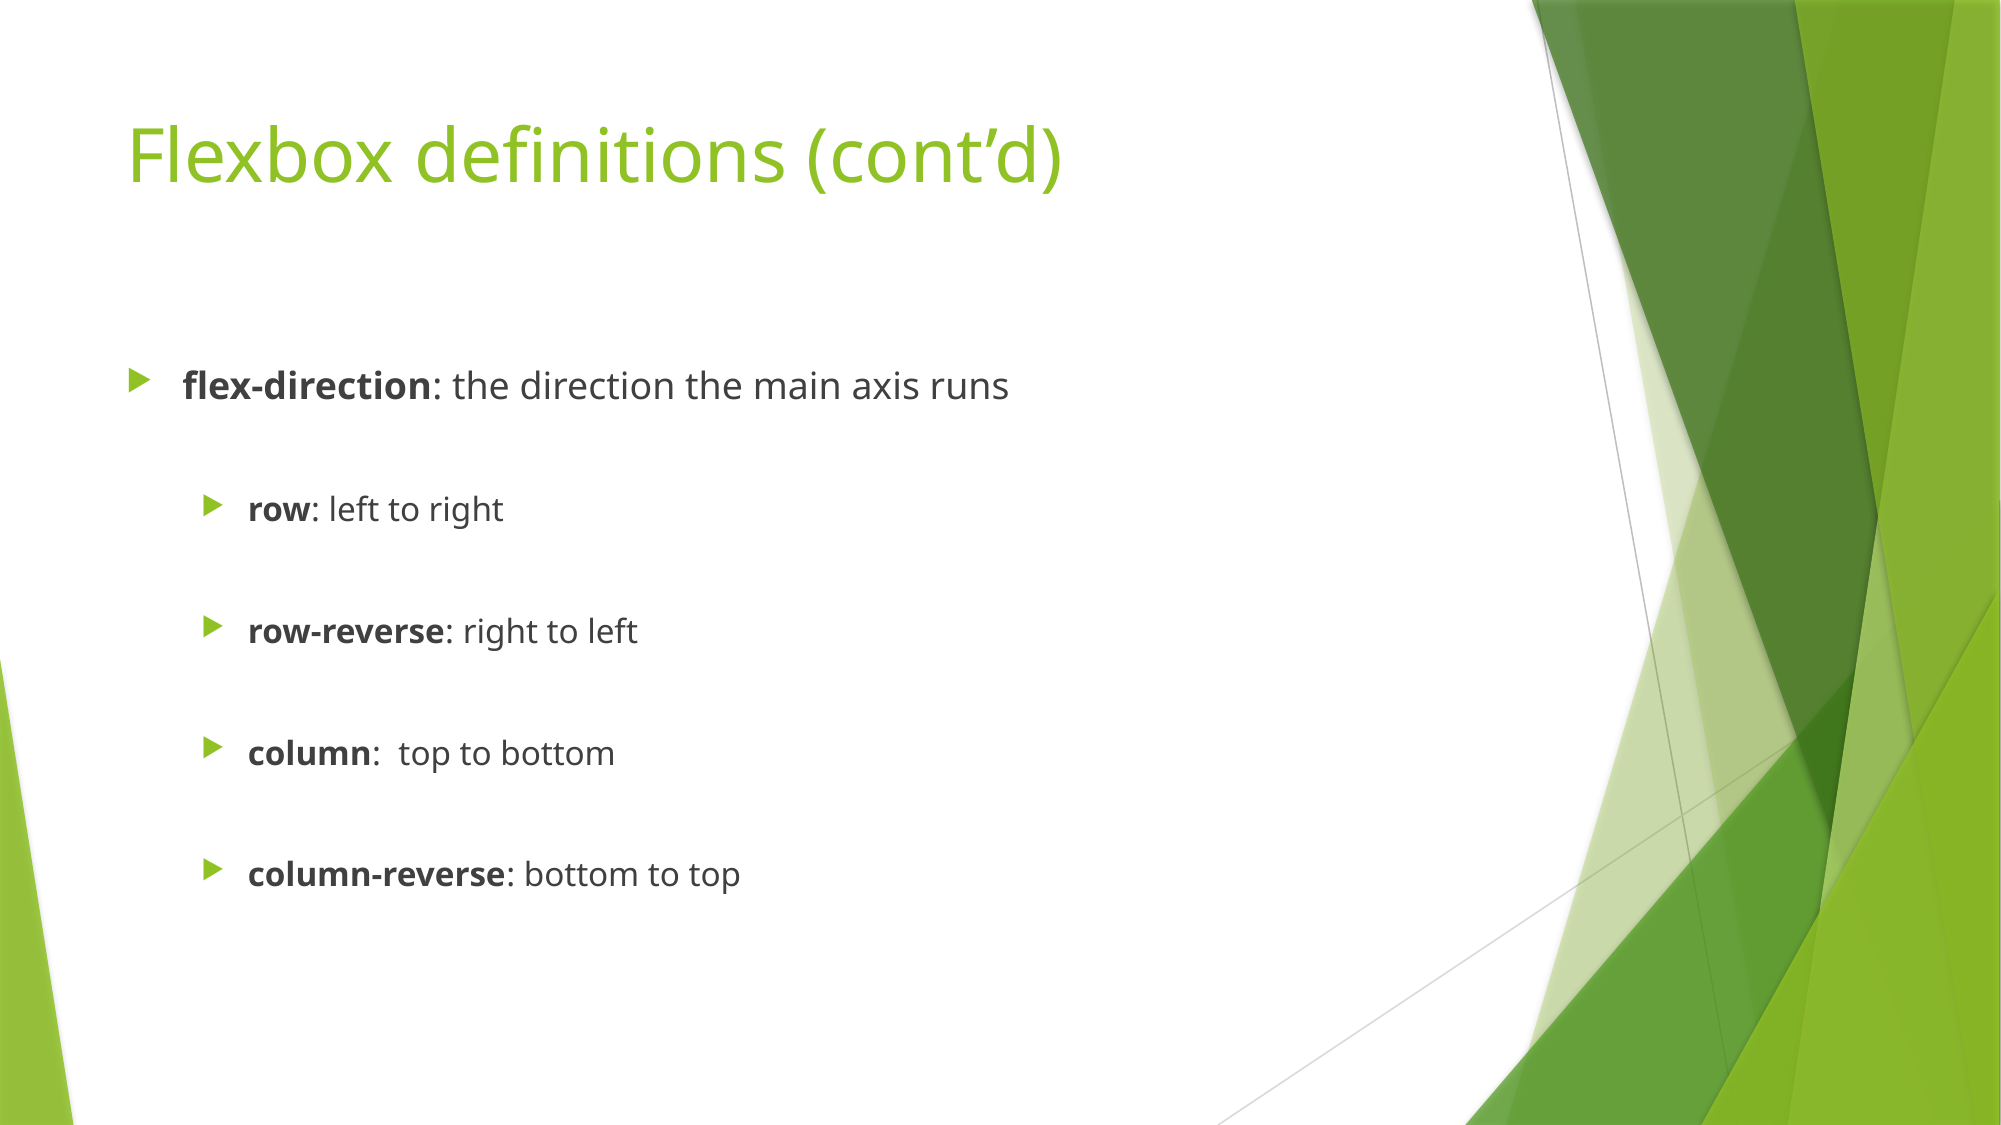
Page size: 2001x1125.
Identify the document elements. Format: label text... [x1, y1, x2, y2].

list flex-direction: the direction the main axis runs row: left to right row-reverse: right to left column: top to bottom column-reverse: bottom to top [111, 354, 1522, 992]
title Flexbox definitions (cont’d) [111, 99, 1522, 317]
